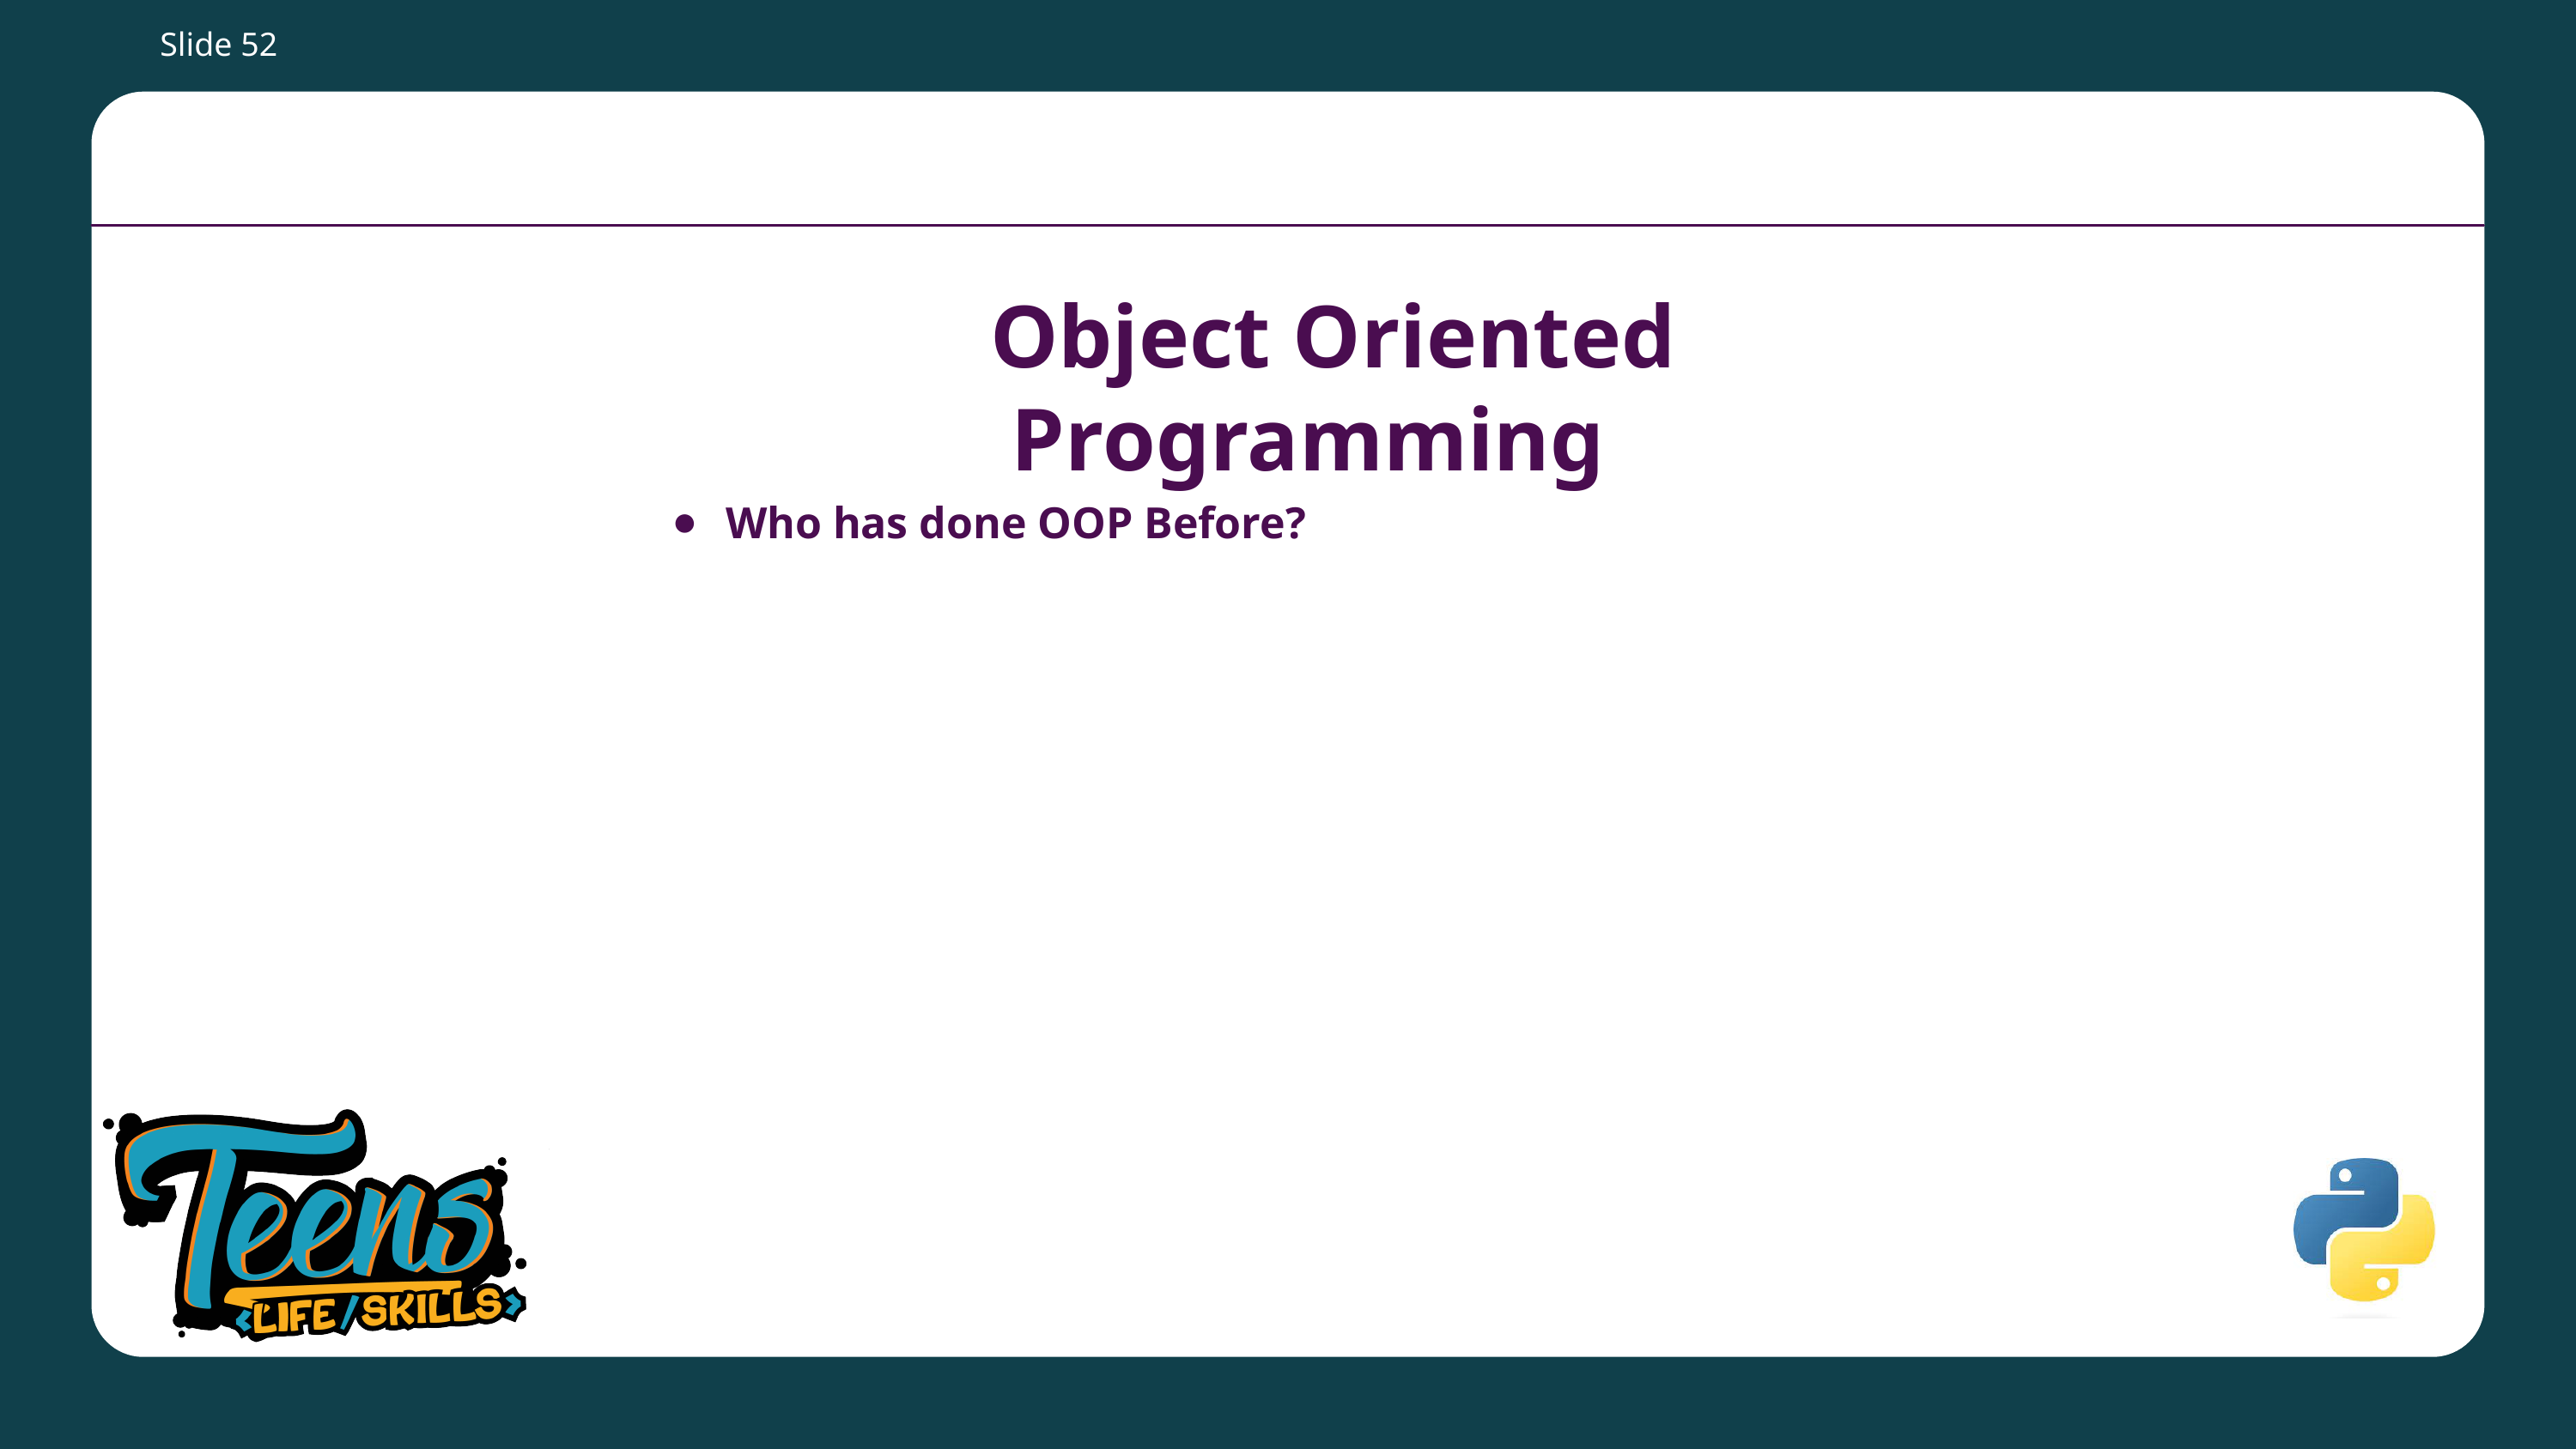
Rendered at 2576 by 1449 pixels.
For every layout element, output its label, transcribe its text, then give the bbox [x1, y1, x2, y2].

title Who has done OOP Before? [648, 482, 1928, 751]
picture [34, 923, 614, 1449]
text_box [2256, 84, 2445, 143]
title Object Oriented Programming [693, 269, 1973, 537]
slide_number Slide ‹#› [136, 0, 373, 92]
picture [2293, 1158, 2439, 1319]
